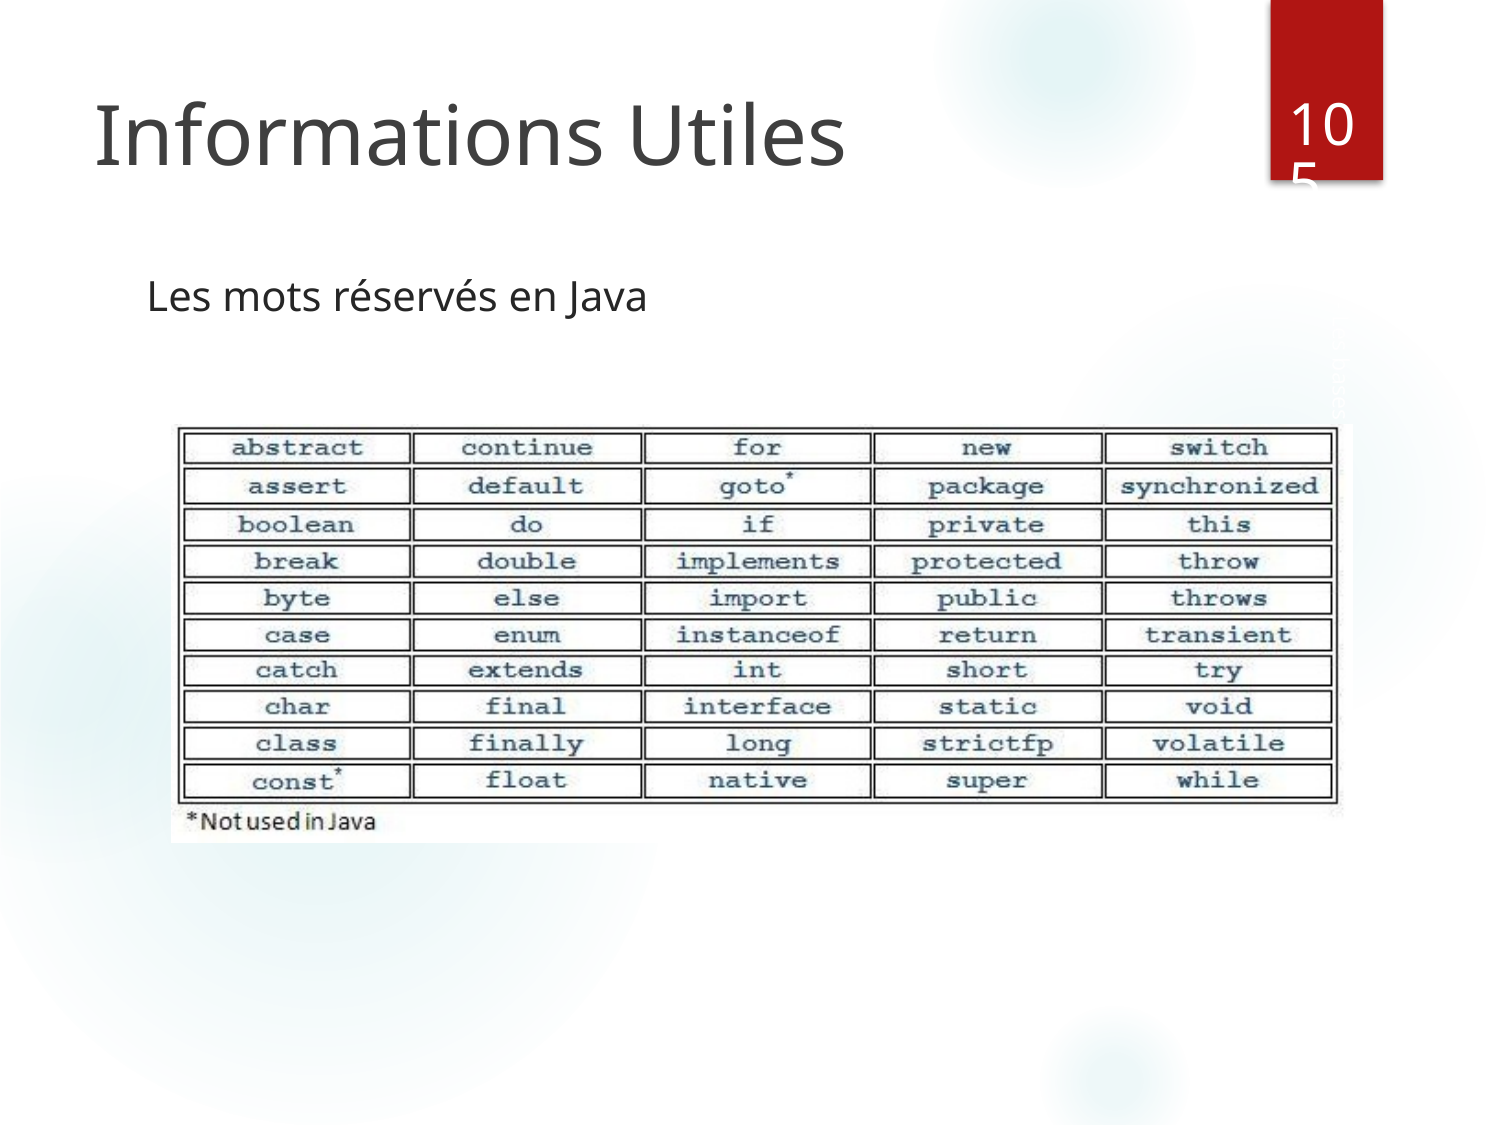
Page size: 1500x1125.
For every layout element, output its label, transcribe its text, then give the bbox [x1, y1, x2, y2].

list Les mots réservés en Java [75, 262, 1500, 1005]
picture [170, 424, 1353, 844]
title Informations Utiles [79, 74, 1237, 262]
slide_number ‹#› [1273, 48, 1378, 175]
footer Java - Les bases [1320, 237, 1358, 871]
